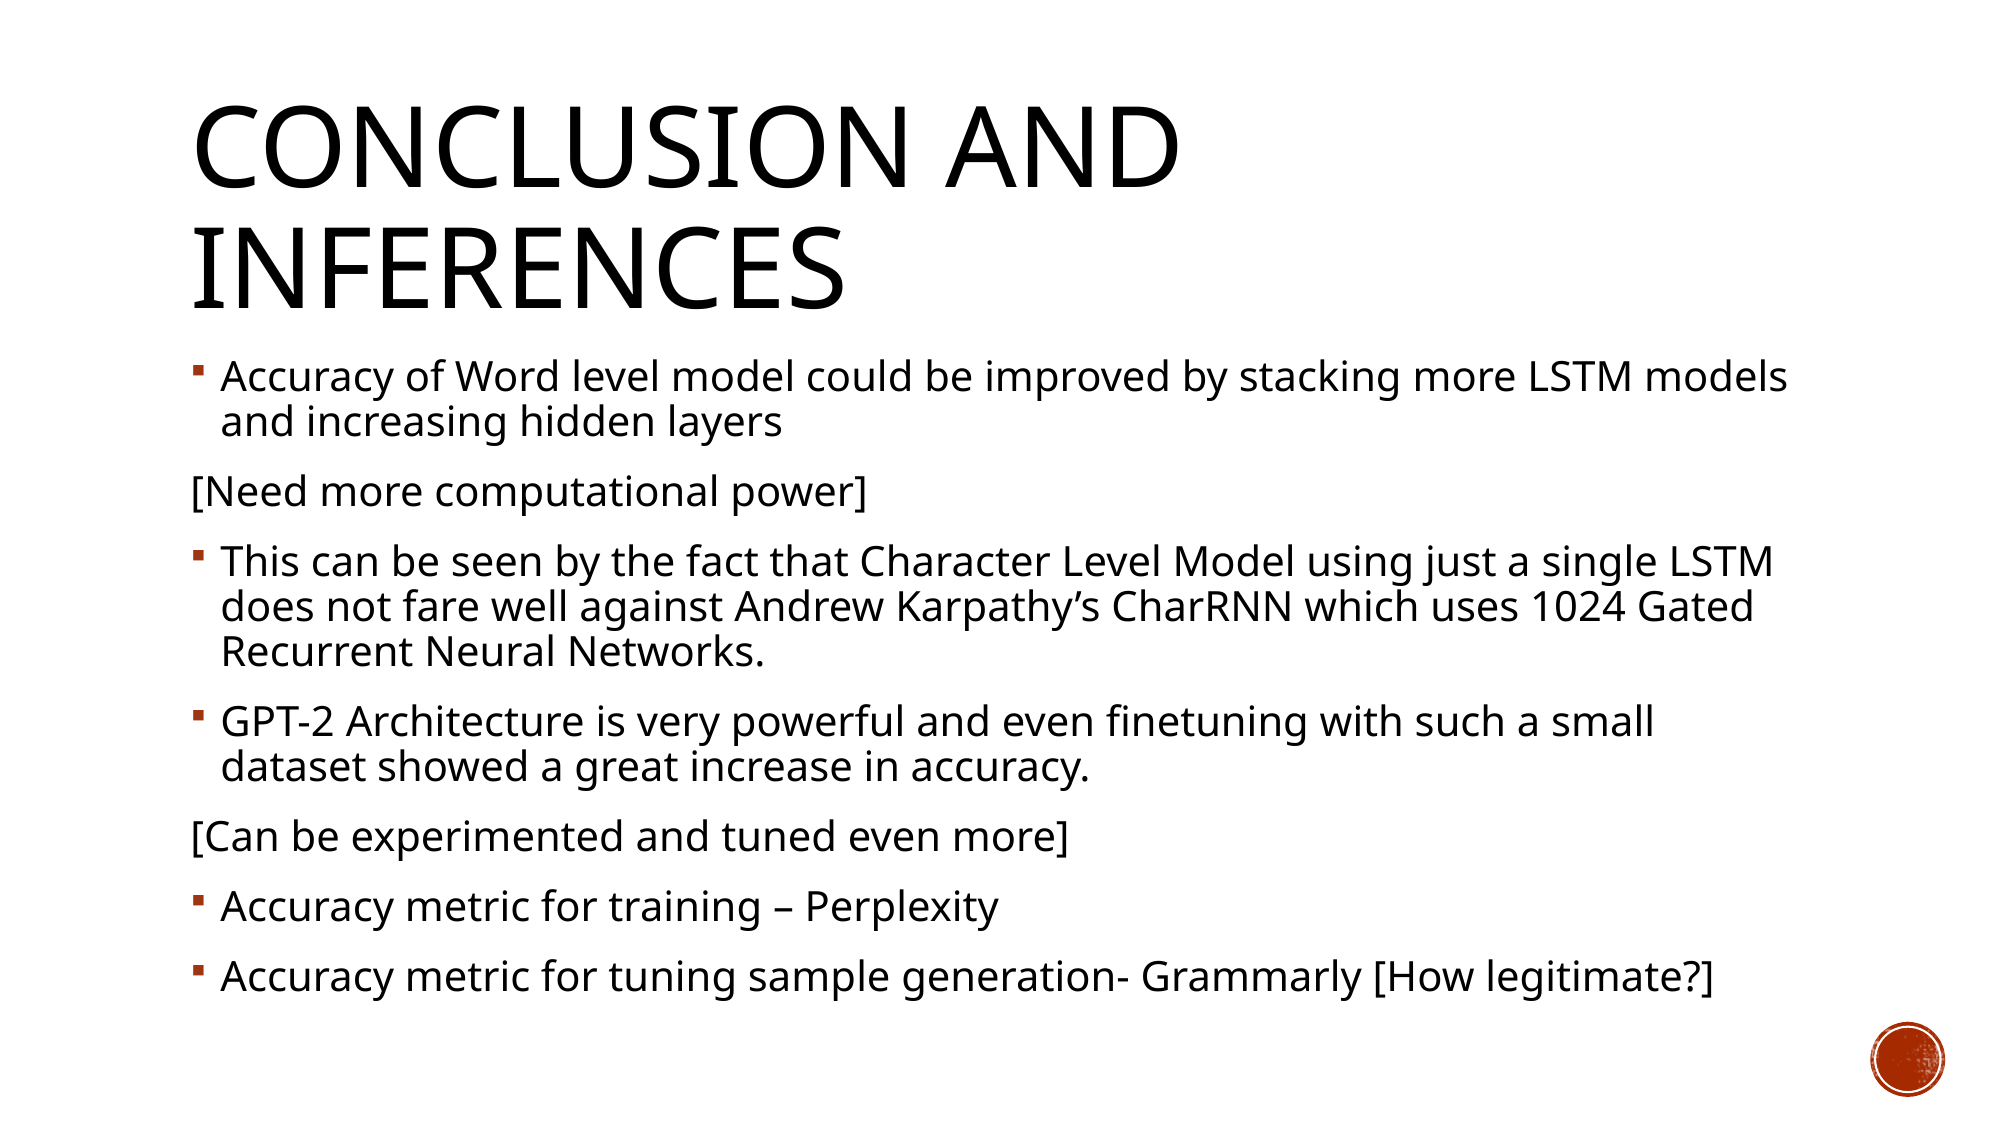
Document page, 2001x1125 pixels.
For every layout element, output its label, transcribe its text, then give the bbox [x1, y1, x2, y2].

list Accuracy of Word level model could be improved by stacking more LSTM models and increasing hidden layers [Need more computational power] This can be seen by the fact that Character Level Model using just a single LSTM does not fare well against Andrew Karpathy’s CharRNN which uses 1024 Gated Recurrent Neural Networks. GPT-2 Architecture is very powerful and even finetuning with such a small dataset showed a great increase in accuracy. [Can be experimented and tuned even more] Accuracy metric for training – Perplexity Accuracy metric for tuning sample generation- Grammarly [How legitimate?] [175, 348, 1826, 1013]
title CONCLUSION AND Inferences [175, 79, 1826, 344]
